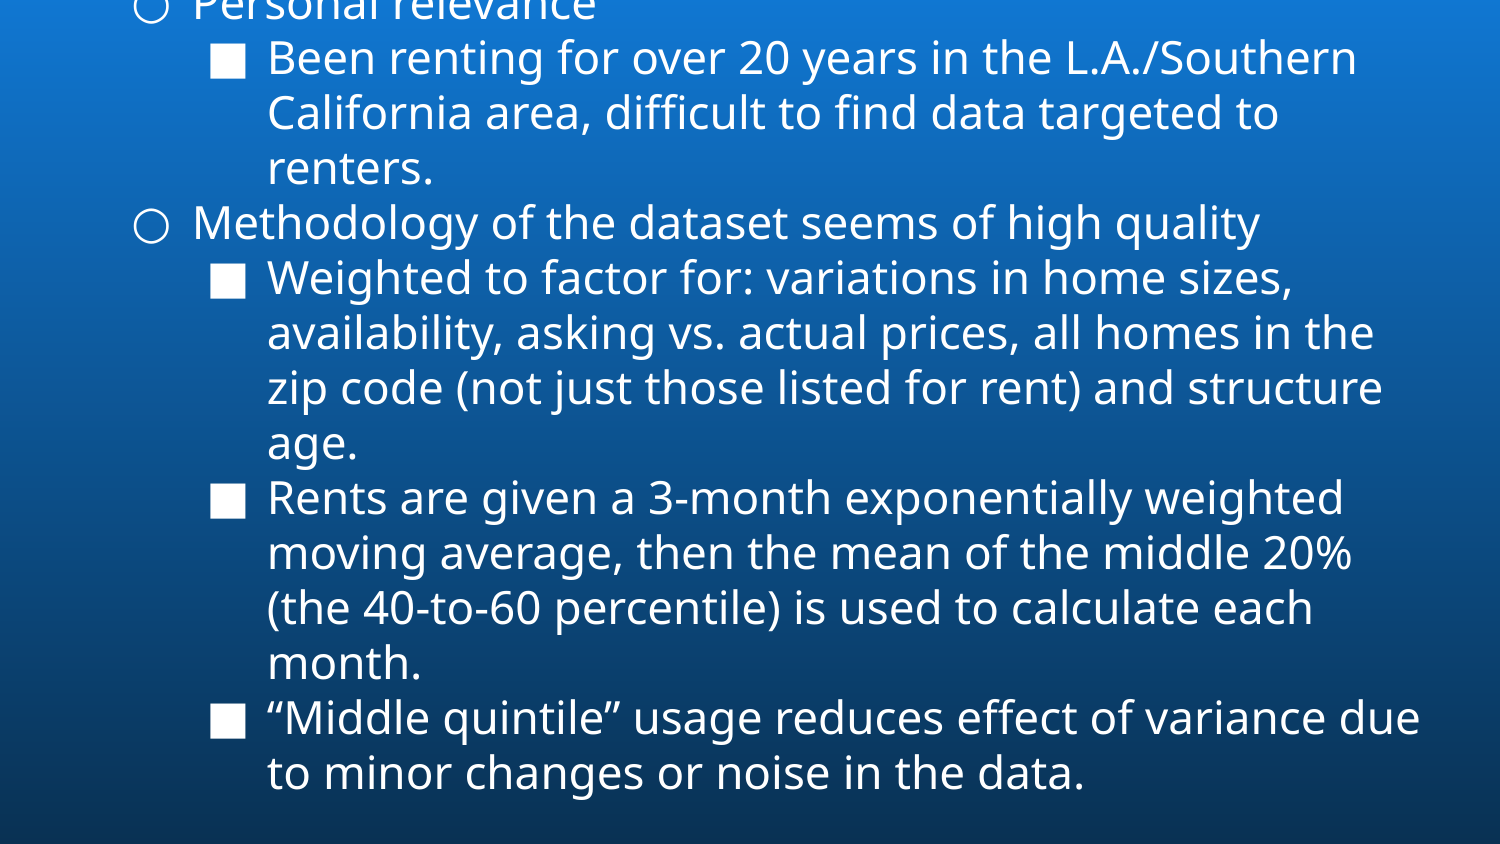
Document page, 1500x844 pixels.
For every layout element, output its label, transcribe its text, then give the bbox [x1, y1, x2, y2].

title Why did I choose this subject & dataset? Personal relevance Been renting for over 20 years in the L.A./Southern California area, difficult to find data targeted to renters. Methodology of the dataset seems of high quality Weighted to factor for: variations in home sizes, availability, asking vs. actual prices, all homes in the zip code (not just those listed for rent) and structure age. Rents are given a 3-month exponentially weighted moving average, then the mean of the middle 20% (the 40-to-60 percentile) is used to calculate each month. “Middle quintile” usage reduces effect of variance due to minor changes or noise in the data. [26, 0, 1450, 814]
